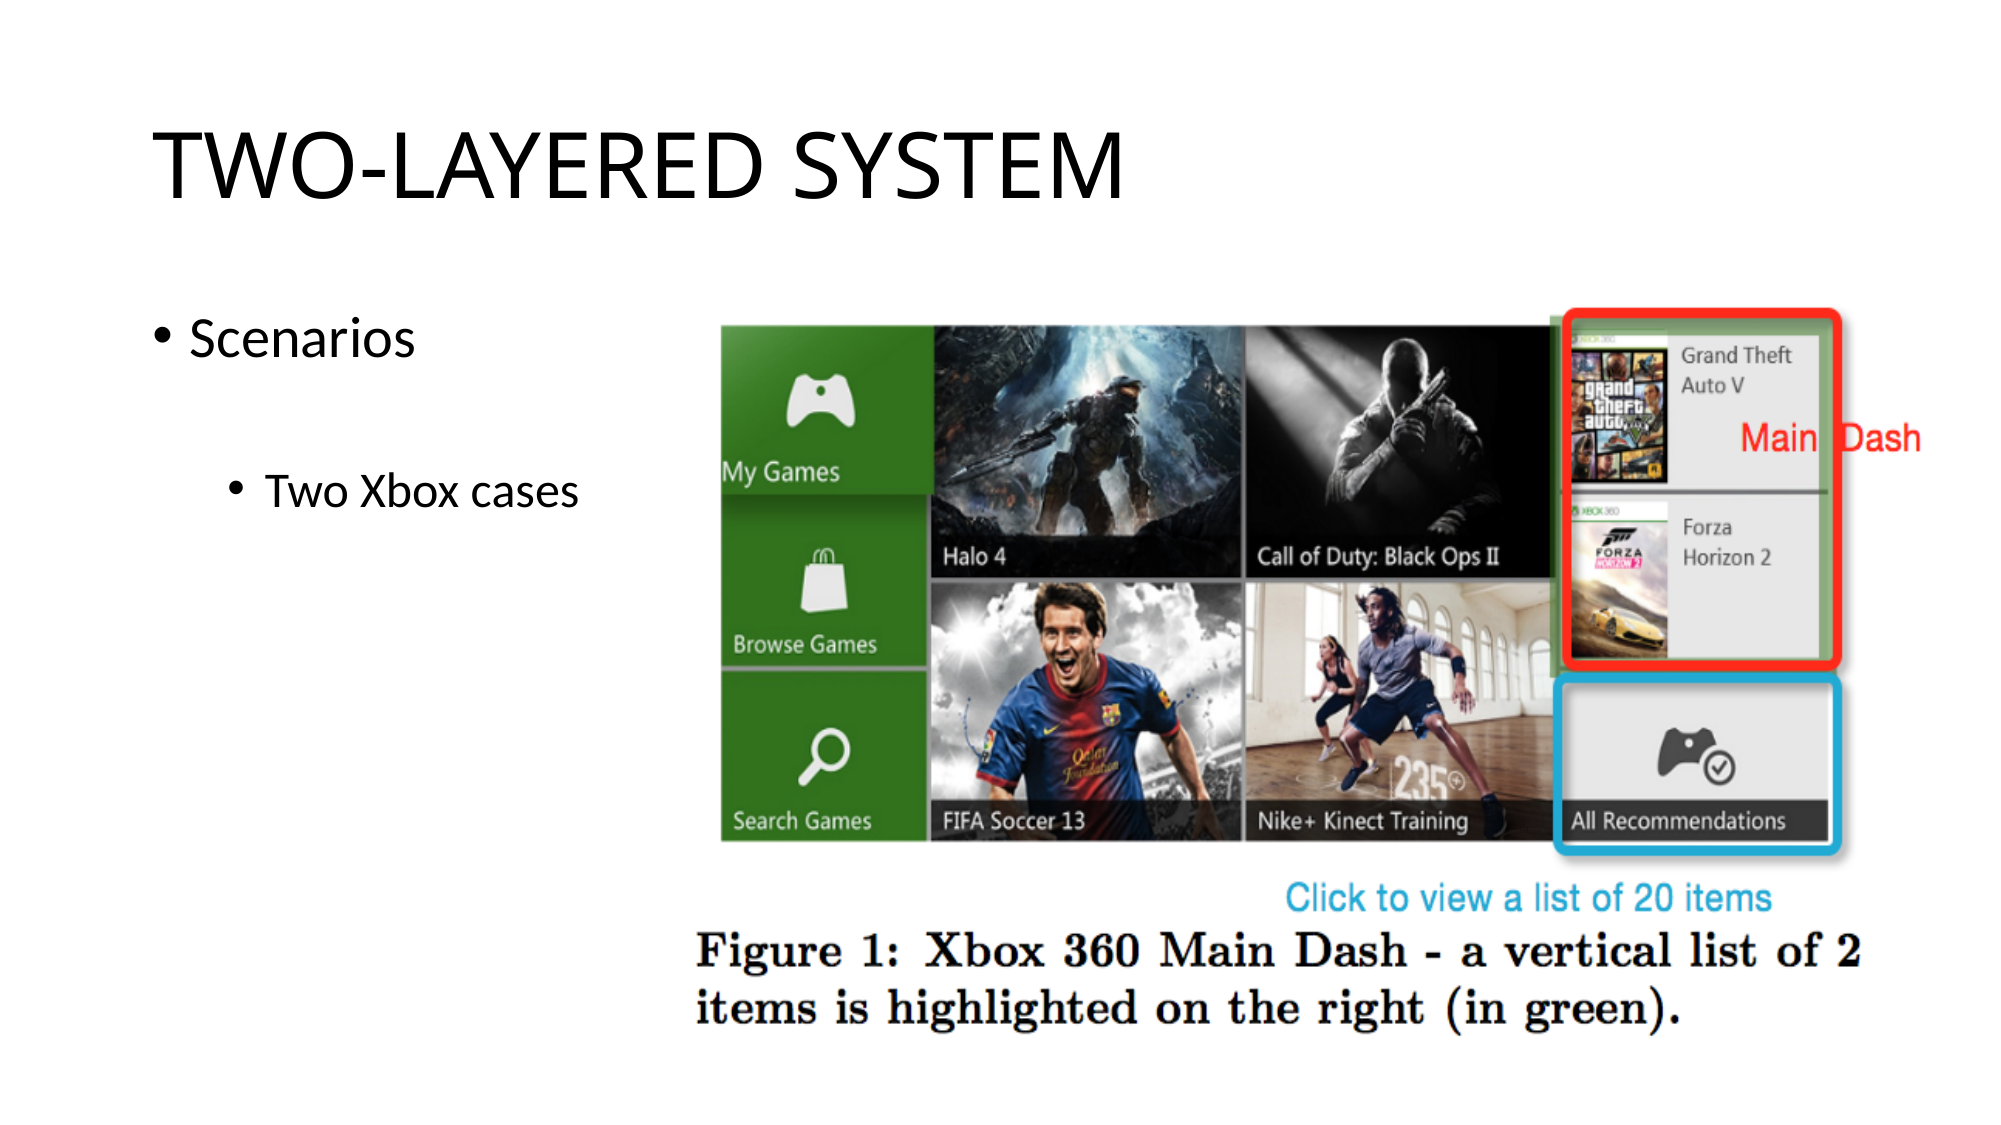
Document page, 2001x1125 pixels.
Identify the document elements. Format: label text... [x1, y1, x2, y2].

title TWO-LAYERED SYSTEM [137, 59, 1863, 278]
list Scenarios Two Xbox cases [137, 299, 664, 1014]
picture [664, 277, 2000, 1100]
